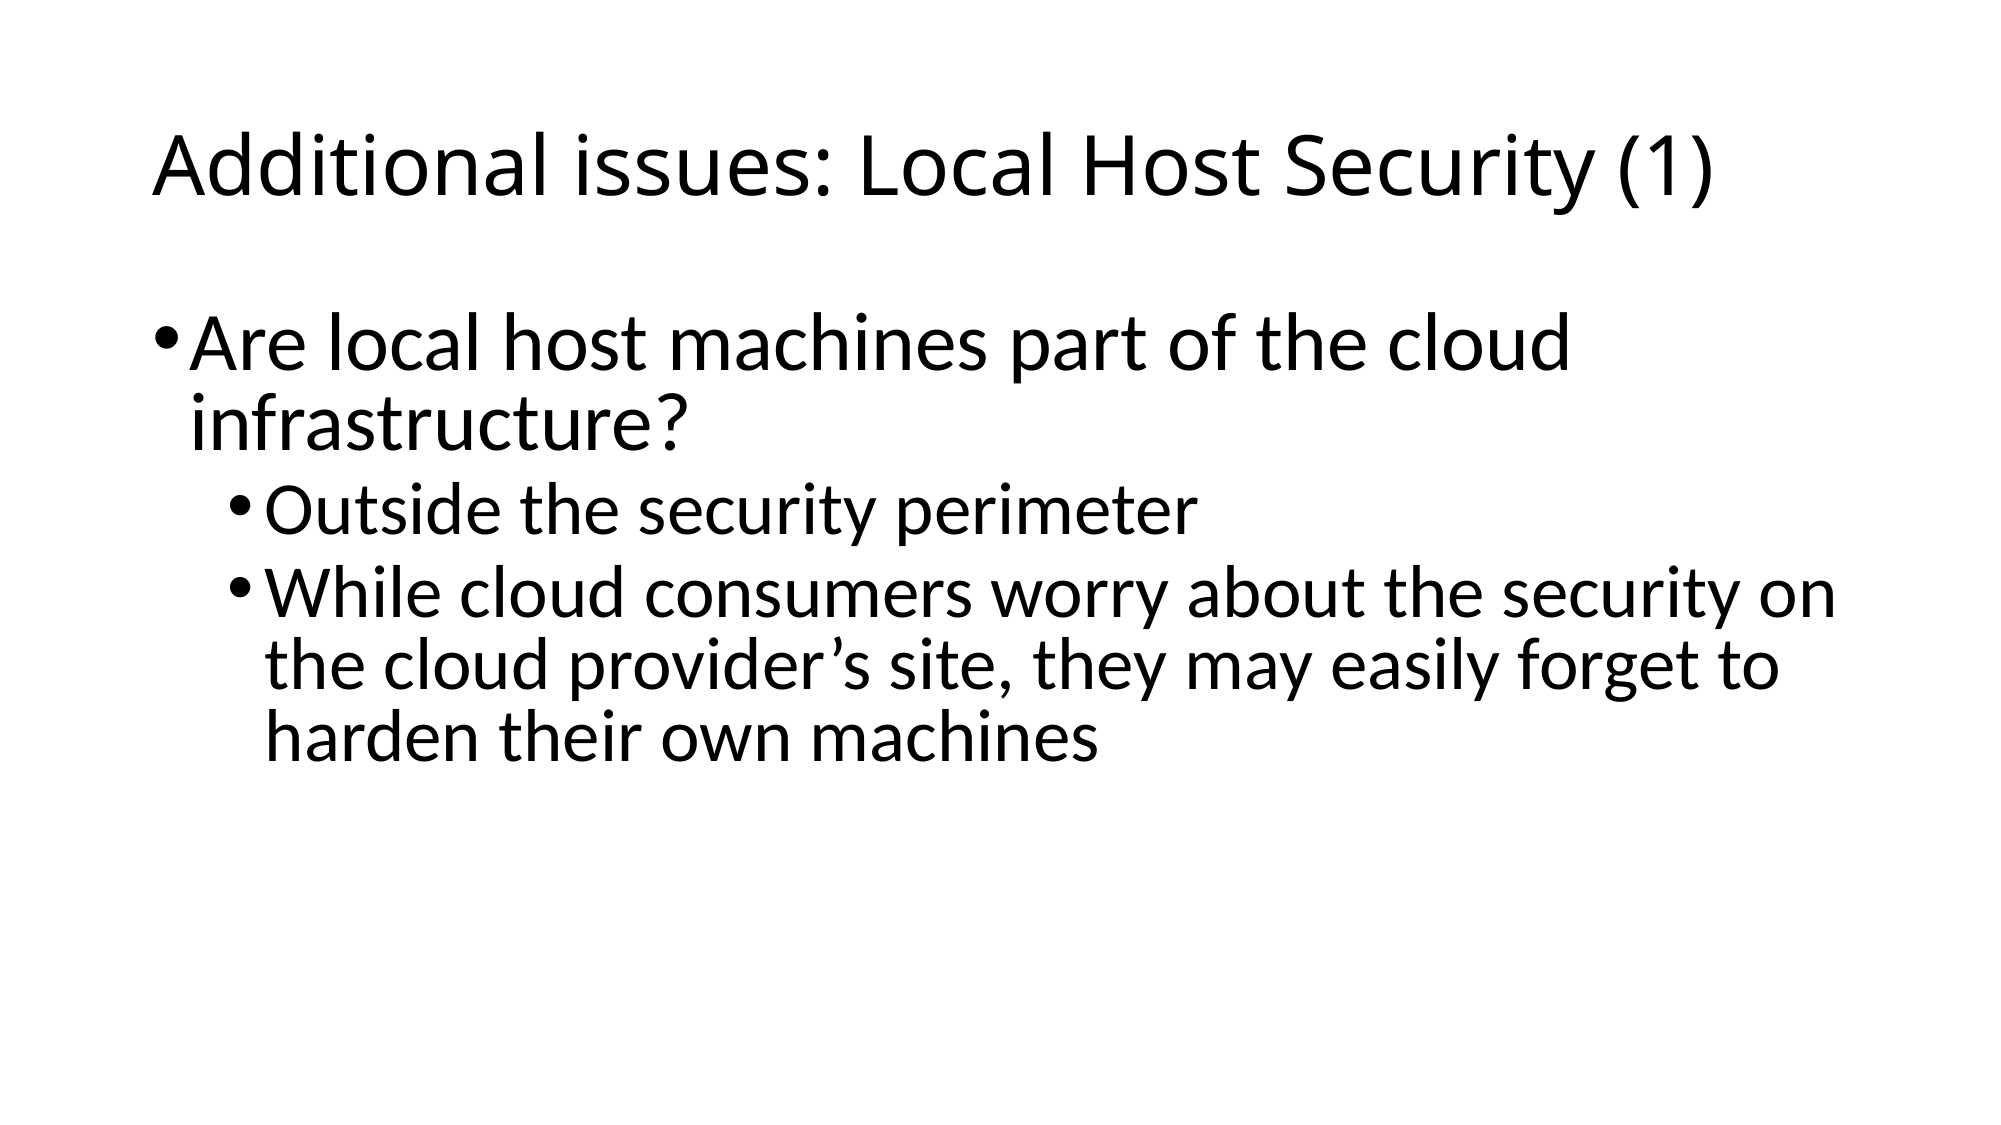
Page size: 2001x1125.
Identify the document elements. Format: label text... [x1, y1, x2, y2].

list Are local host machines part of the cloud infrastructure? Outside the security perimeter While cloud consumers worry about the security on the cloud provider’s site, they may easily forget to harden their own machines [137, 299, 1863, 1014]
title Additional issues: Local Host Security (1) [137, 59, 1863, 278]
